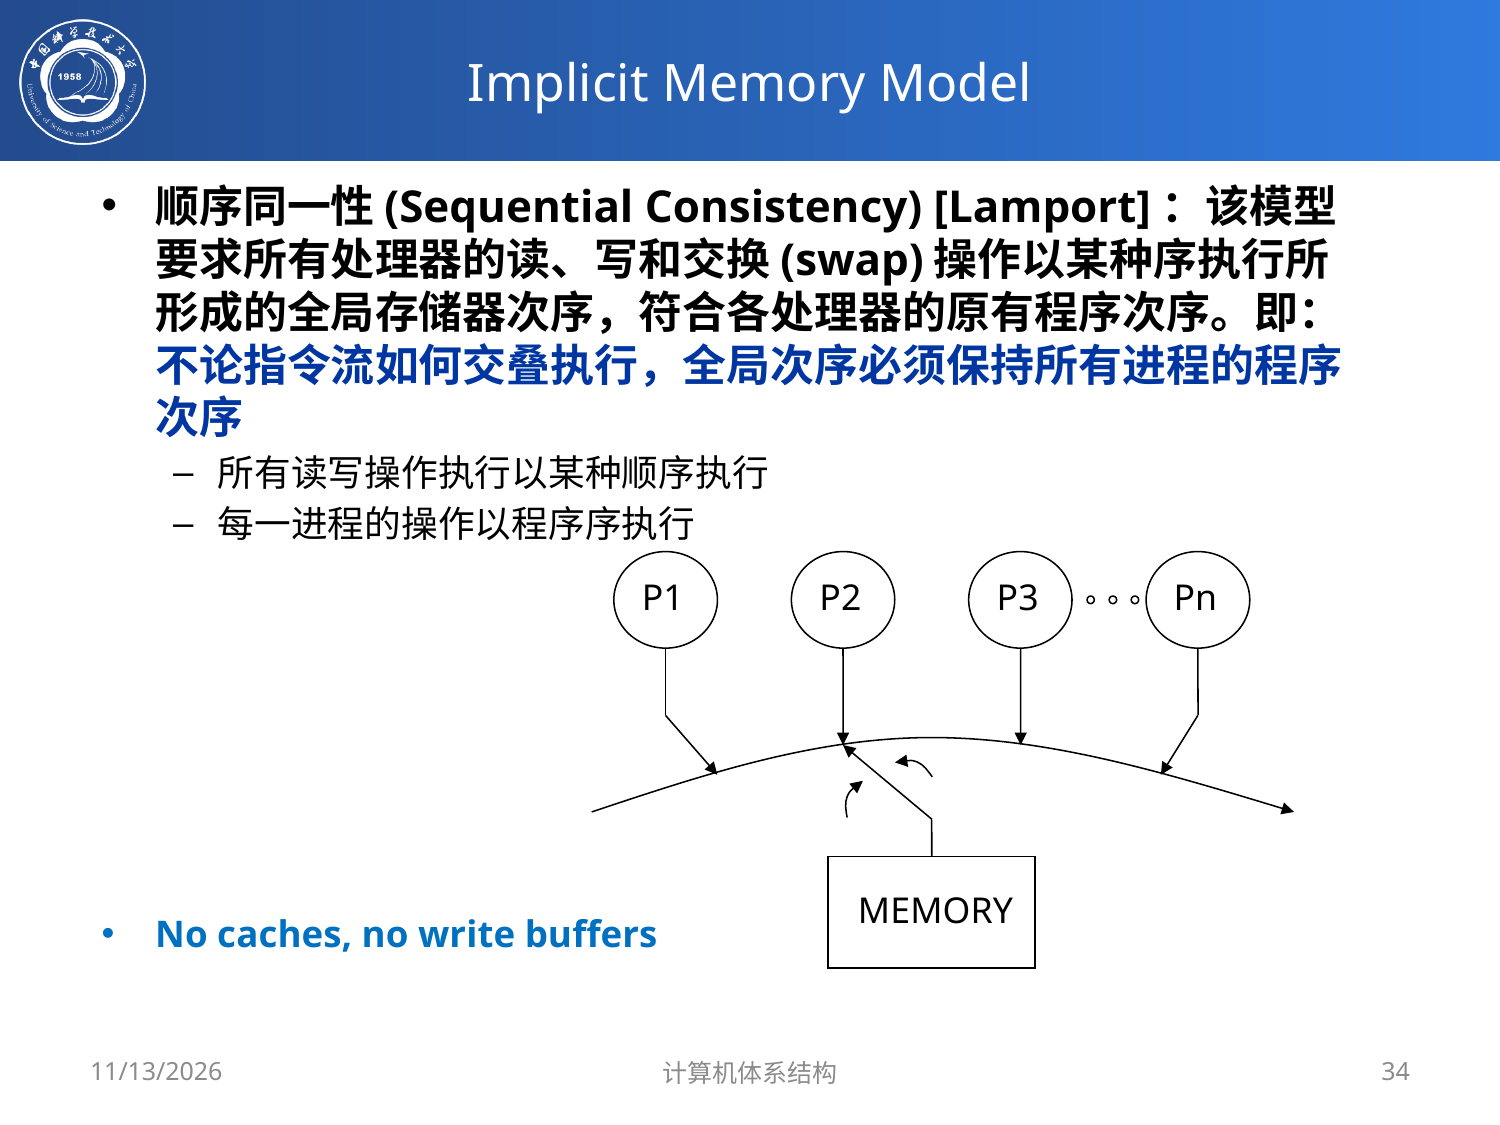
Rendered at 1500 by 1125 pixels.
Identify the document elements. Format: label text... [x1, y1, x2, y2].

picture [19, 19, 146, 145]
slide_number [75, 1042, 425, 1103]
slide_number 34 [1074, 1042, 1425, 1103]
title Implicit Memory Model [103, 42, 1397, 121]
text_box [591, 550, 1295, 969]
footer 计算机体系结构 [512, 1042, 988, 1103]
list 顺序同一性(Sequential Consistency) [Lamport]：该模型要求所有处理器的读、写和交换(swap)操作以某种序执行所形成的全局存储器次序，符合各处理器的原有程序次序。即： 不论指令流如何交叠执行，全局次序必须保持所有进程的程序次序 所有读写操作执行以某种顺序执行 每一进程的操作以程序序执行 No caches, no write buffers [86, 171, 1381, 963]
